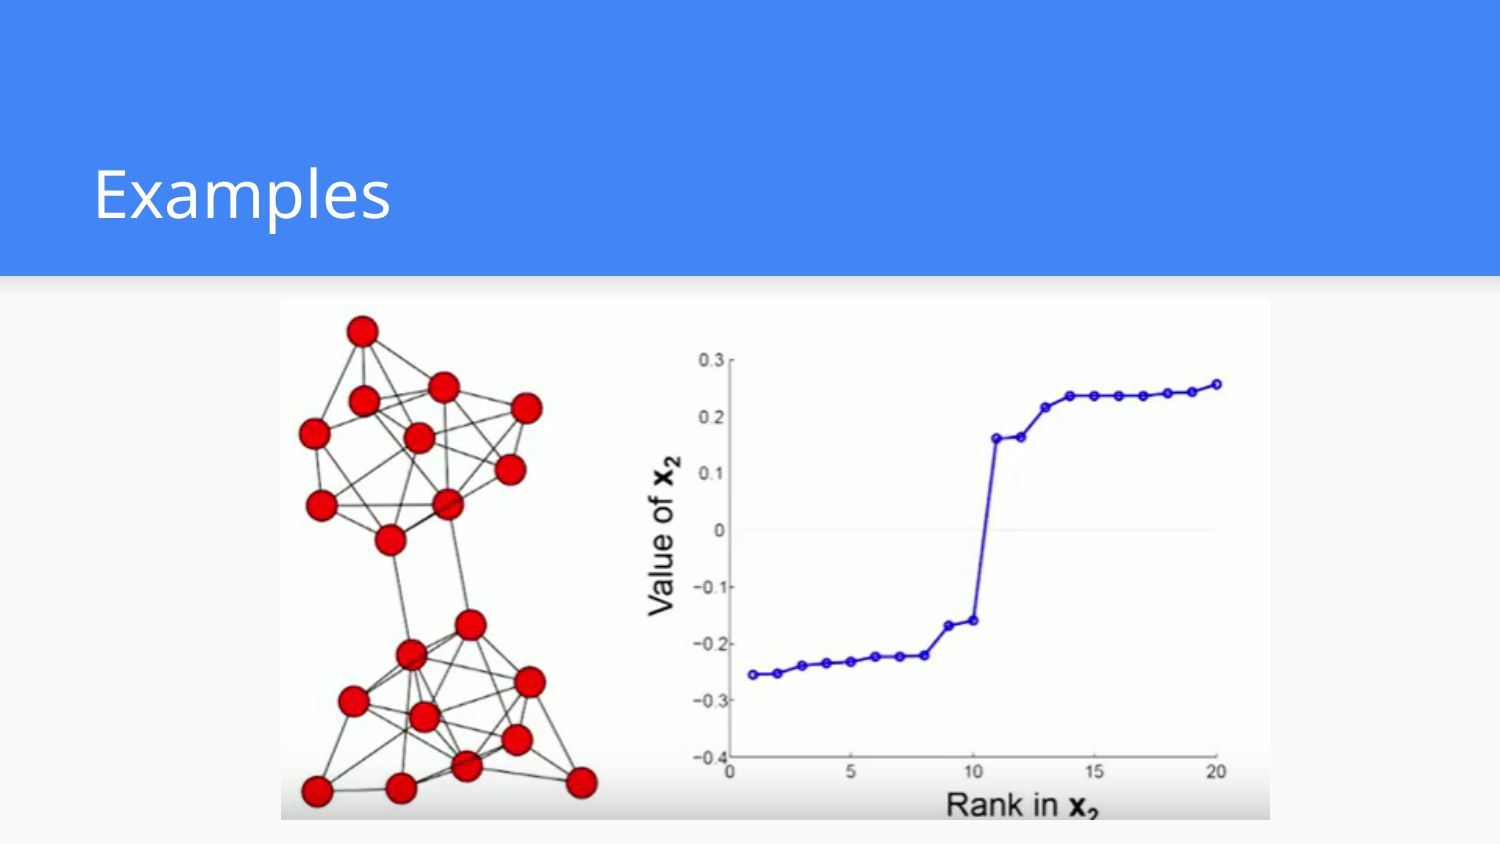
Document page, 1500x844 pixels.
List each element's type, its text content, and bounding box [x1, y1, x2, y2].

picture [281, 298, 1270, 820]
title Examples [77, 121, 1427, 248]
